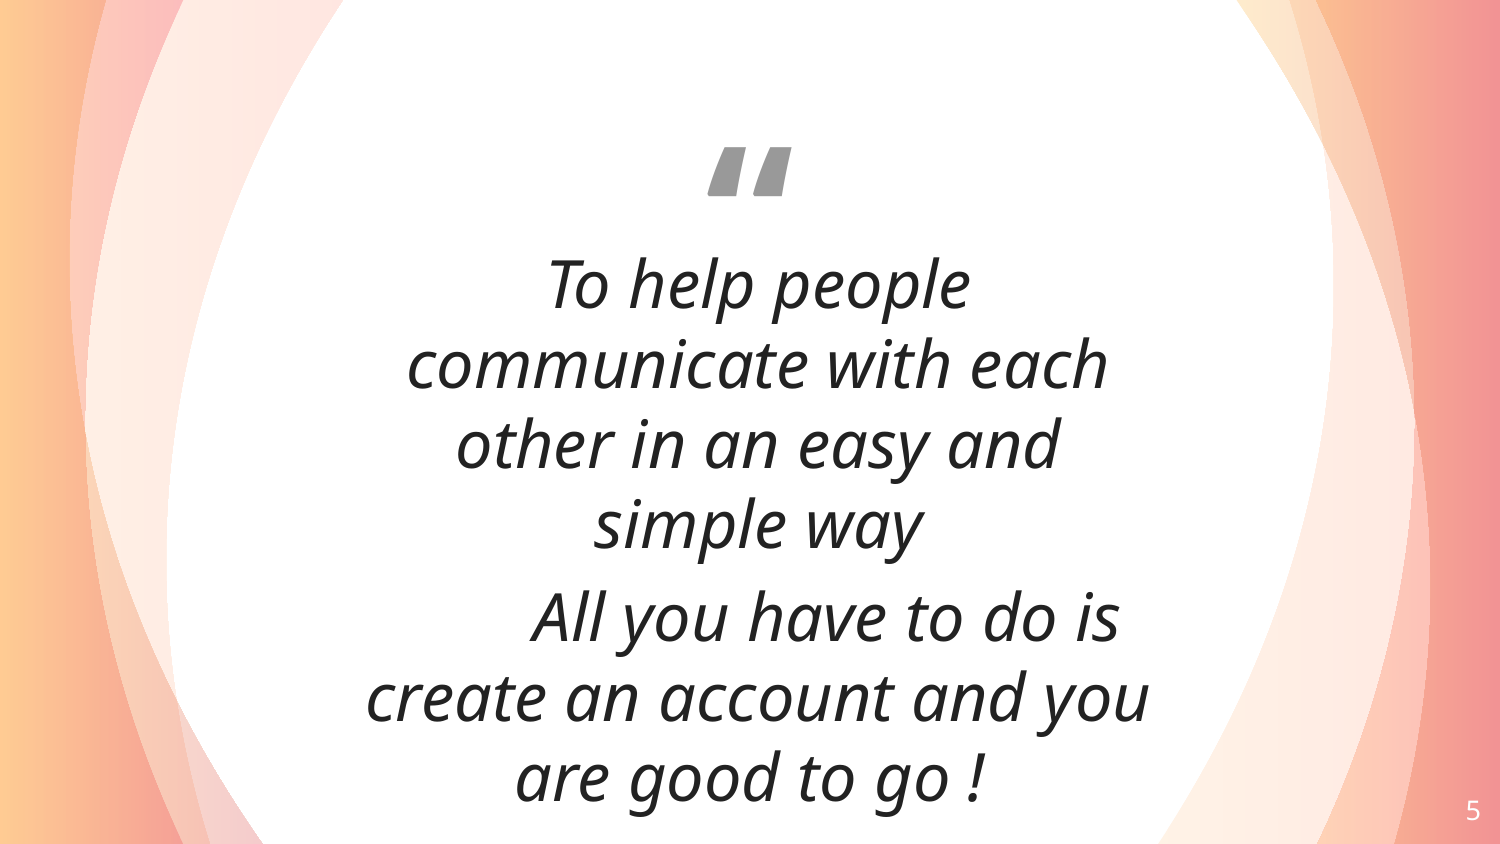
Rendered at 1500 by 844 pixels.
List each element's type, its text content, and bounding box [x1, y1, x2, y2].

list To help people communicate with each other in an easy and simple way All you have to do is create an account and you are good to go ! [334, 242, 1166, 742]
slide_number 5 [1391, 779, 1482, 844]
